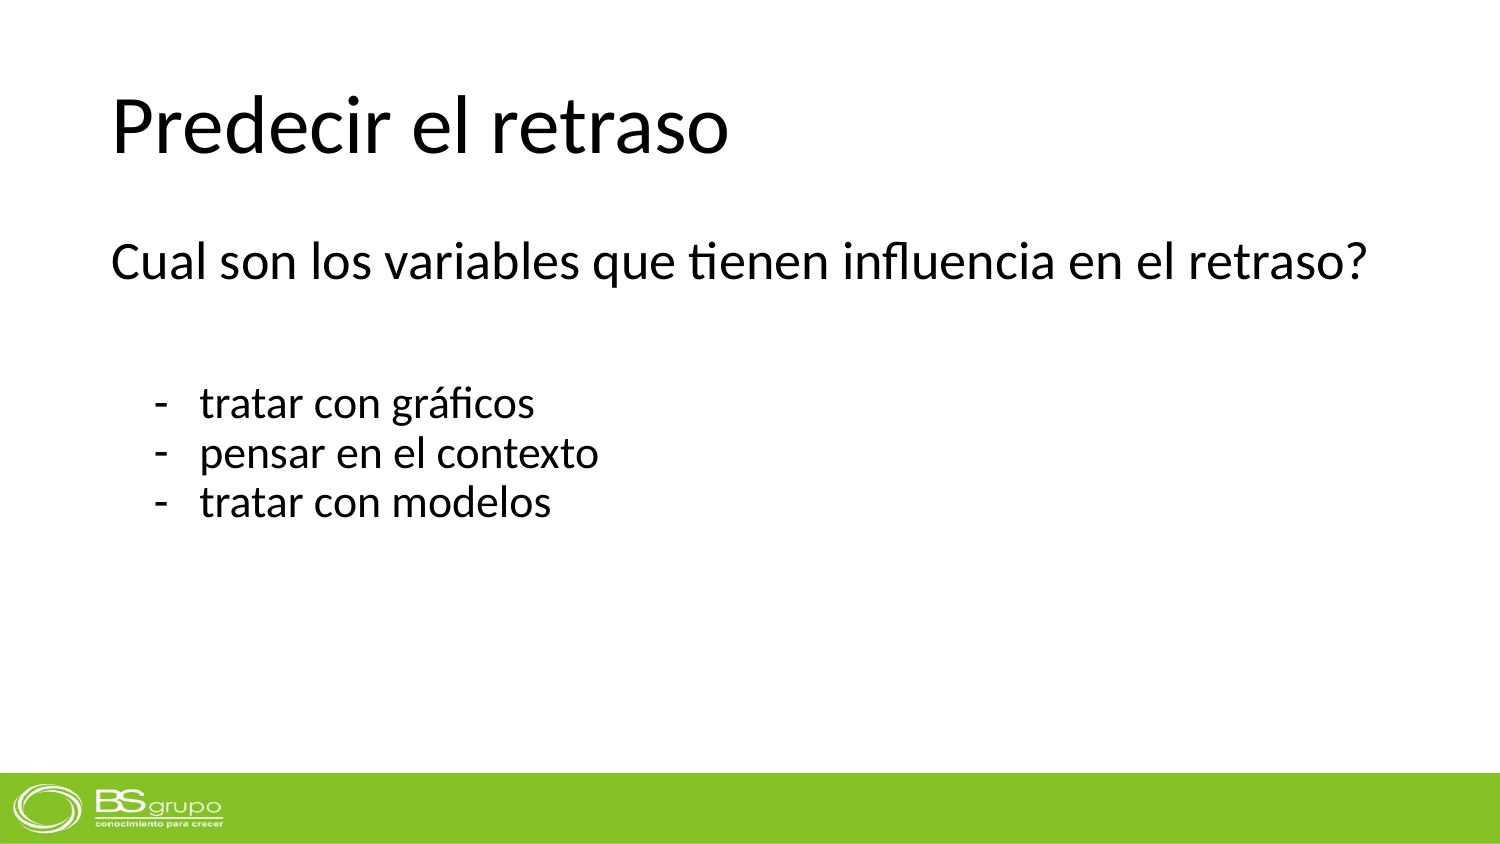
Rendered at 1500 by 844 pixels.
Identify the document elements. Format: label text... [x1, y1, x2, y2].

title Predecir el retraso [103, 44, 1397, 208]
picture [0, 773, 1500, 844]
list Cual son los variables que tienen influencia en el retraso? tratar con gráficos pensar en el contexto tratar con modelos [103, 224, 1397, 760]
